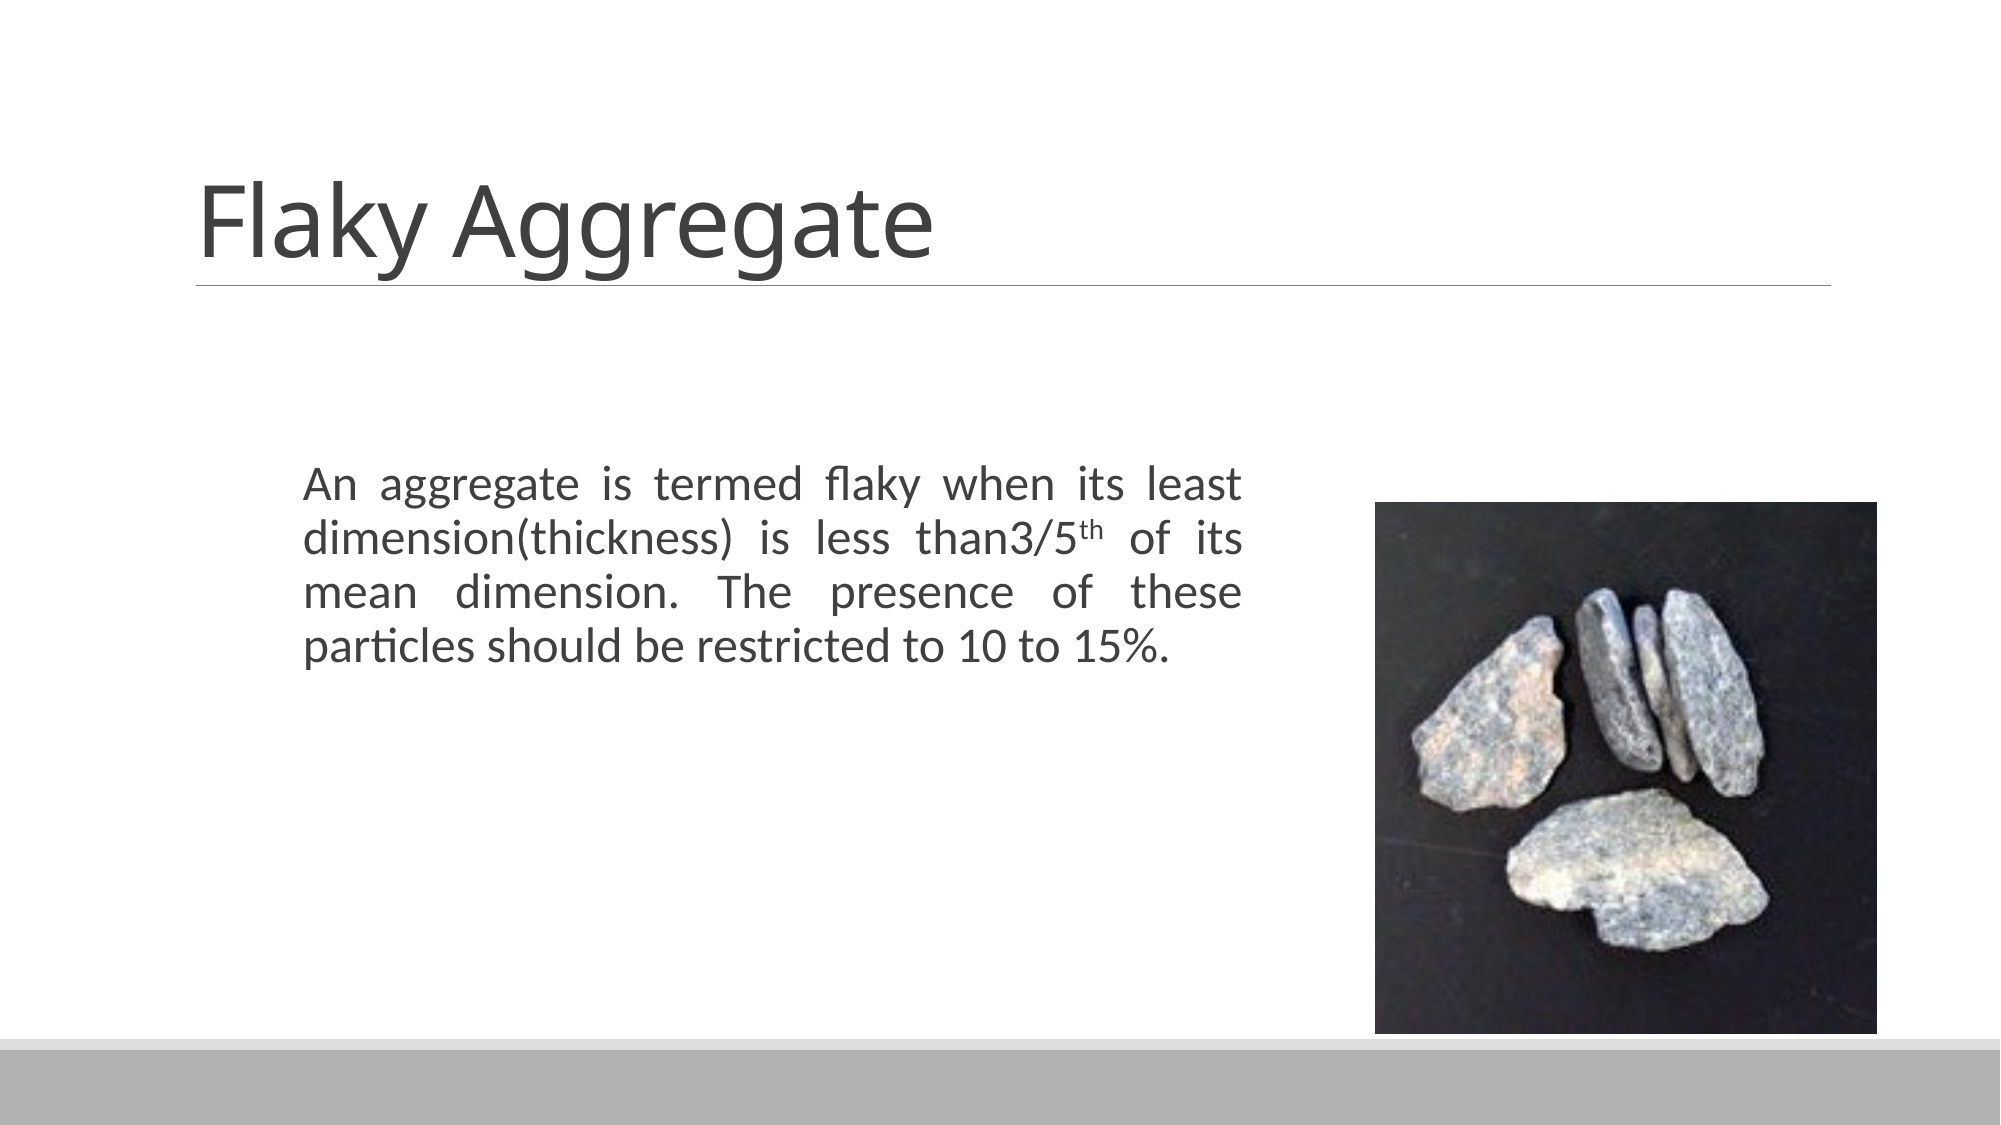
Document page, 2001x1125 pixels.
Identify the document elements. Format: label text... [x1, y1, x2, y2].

title Flaky Aggregate [180, 47, 1830, 285]
picture [1374, 502, 1877, 1034]
list An aggregate is termed flaky when its least dimension(thickness) is less than3/5th of its mean dimension. The presence of these particles should be restricted to 10 to 15%. [180, 311, 1244, 972]
